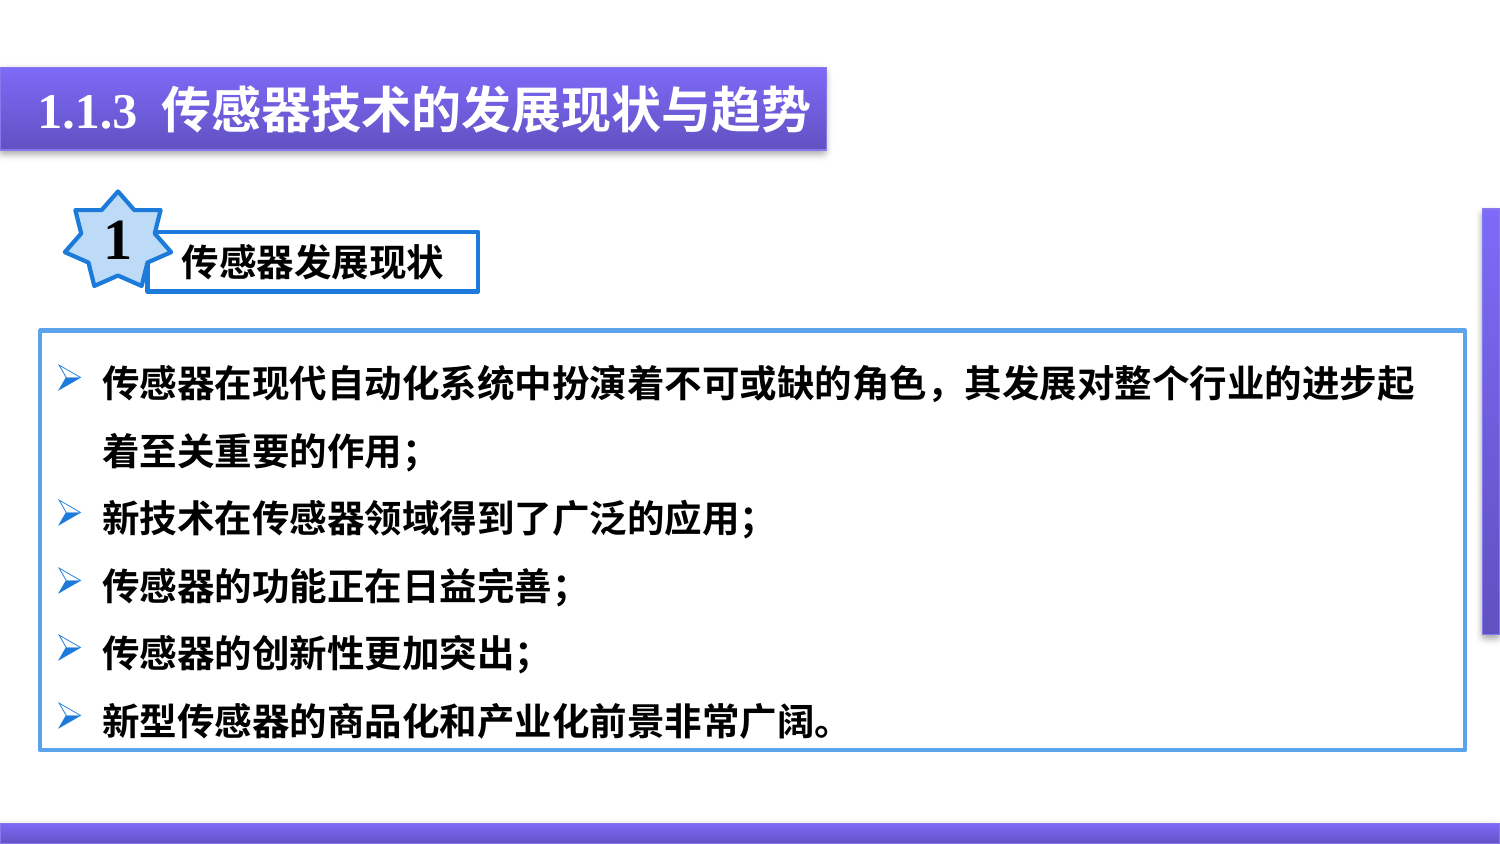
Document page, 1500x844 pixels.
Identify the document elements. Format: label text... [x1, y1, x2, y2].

text_box 传感器发展现状 [145, 230, 480, 294]
text_box 1 [62, 189, 174, 288]
text_box 1.1.3 传感器技术的发展现状与趋势 [9, 71, 827, 146]
text_box [0, 67, 827, 151]
text_box 传感器在现代自动化系统中扮演着不可或缺的角色，其发展对整个行业的进步起着至关重要的作用； 新技术在传感器领域得到了广泛的应用； 传感器的功能正在日益完善； 传感器的创新性更加突出； 新型传感器的商品化和产业化前景非常广阔。 [38, 328, 1467, 752]
